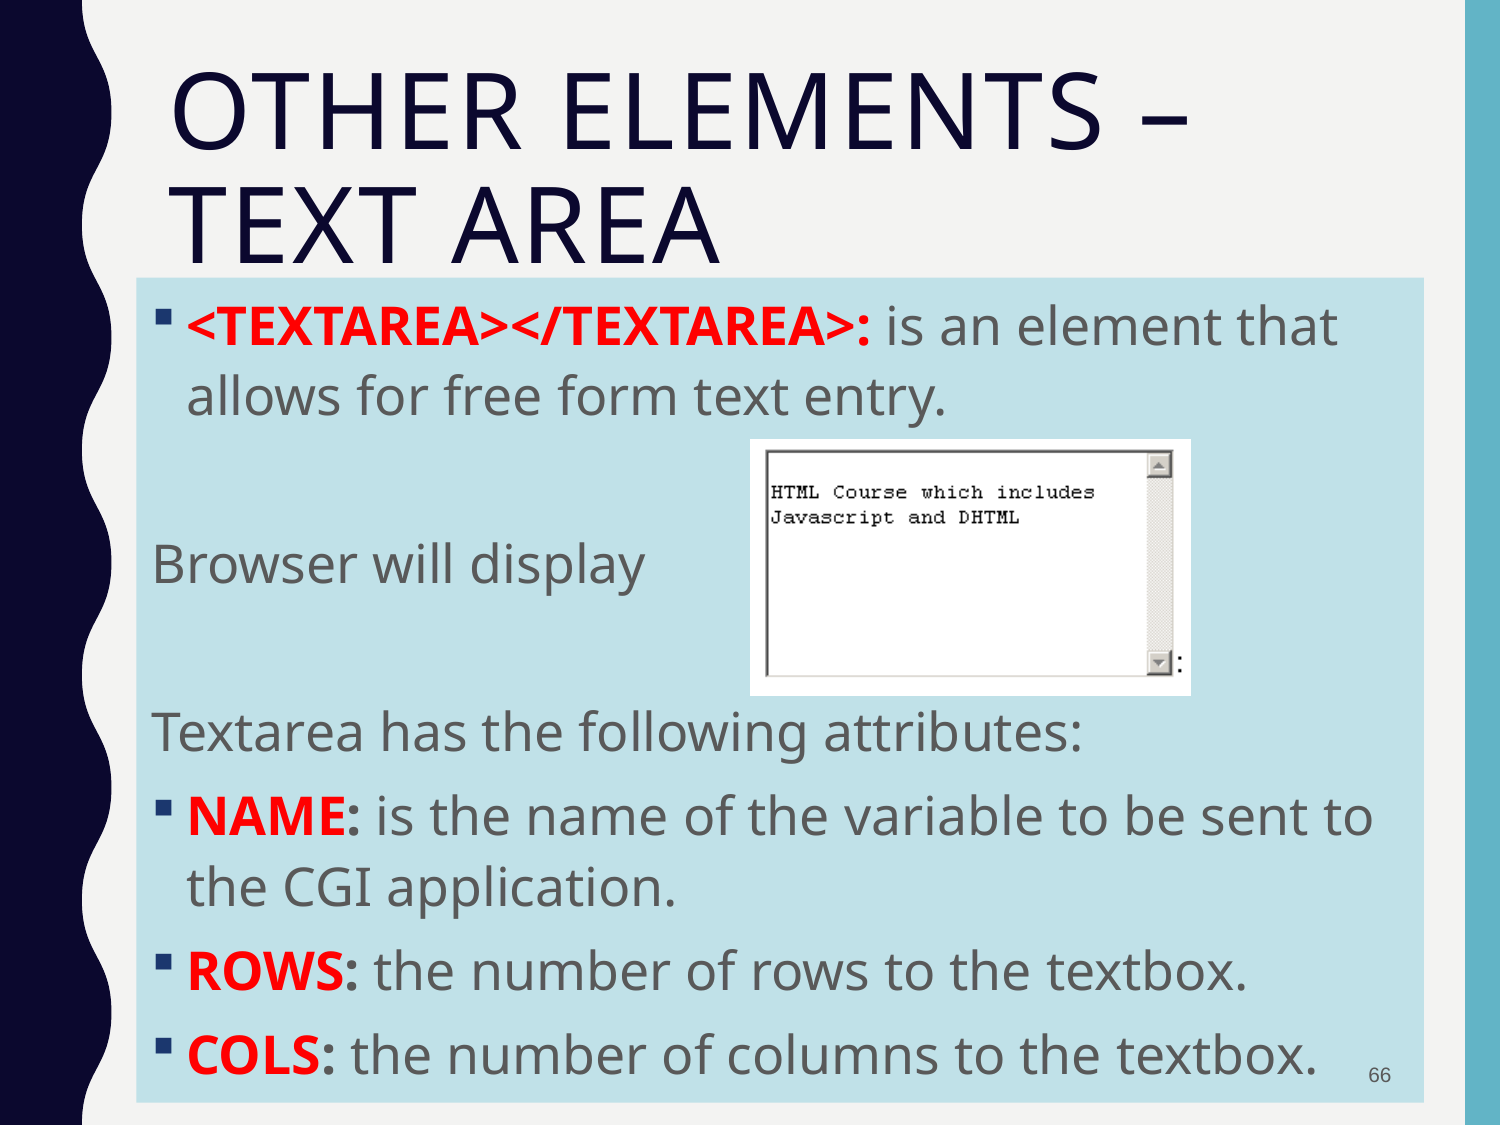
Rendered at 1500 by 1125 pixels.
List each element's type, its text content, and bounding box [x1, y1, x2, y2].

picture [749, 439, 1191, 696]
slide_number 66 [1059, 1045, 1407, 1103]
title Other Elements – Text area [153, 50, 1407, 295]
list <TEXTAREA></TEXTAREA>: is an element that allows for free form text entry. Browser will display Textarea has the following attributes: NAME: is the name of the variable to be sent to the CGI application. ROWS: the number of rows to the textbox. COLS: the number of columns to the textbox. [136, 277, 1424, 1103]
